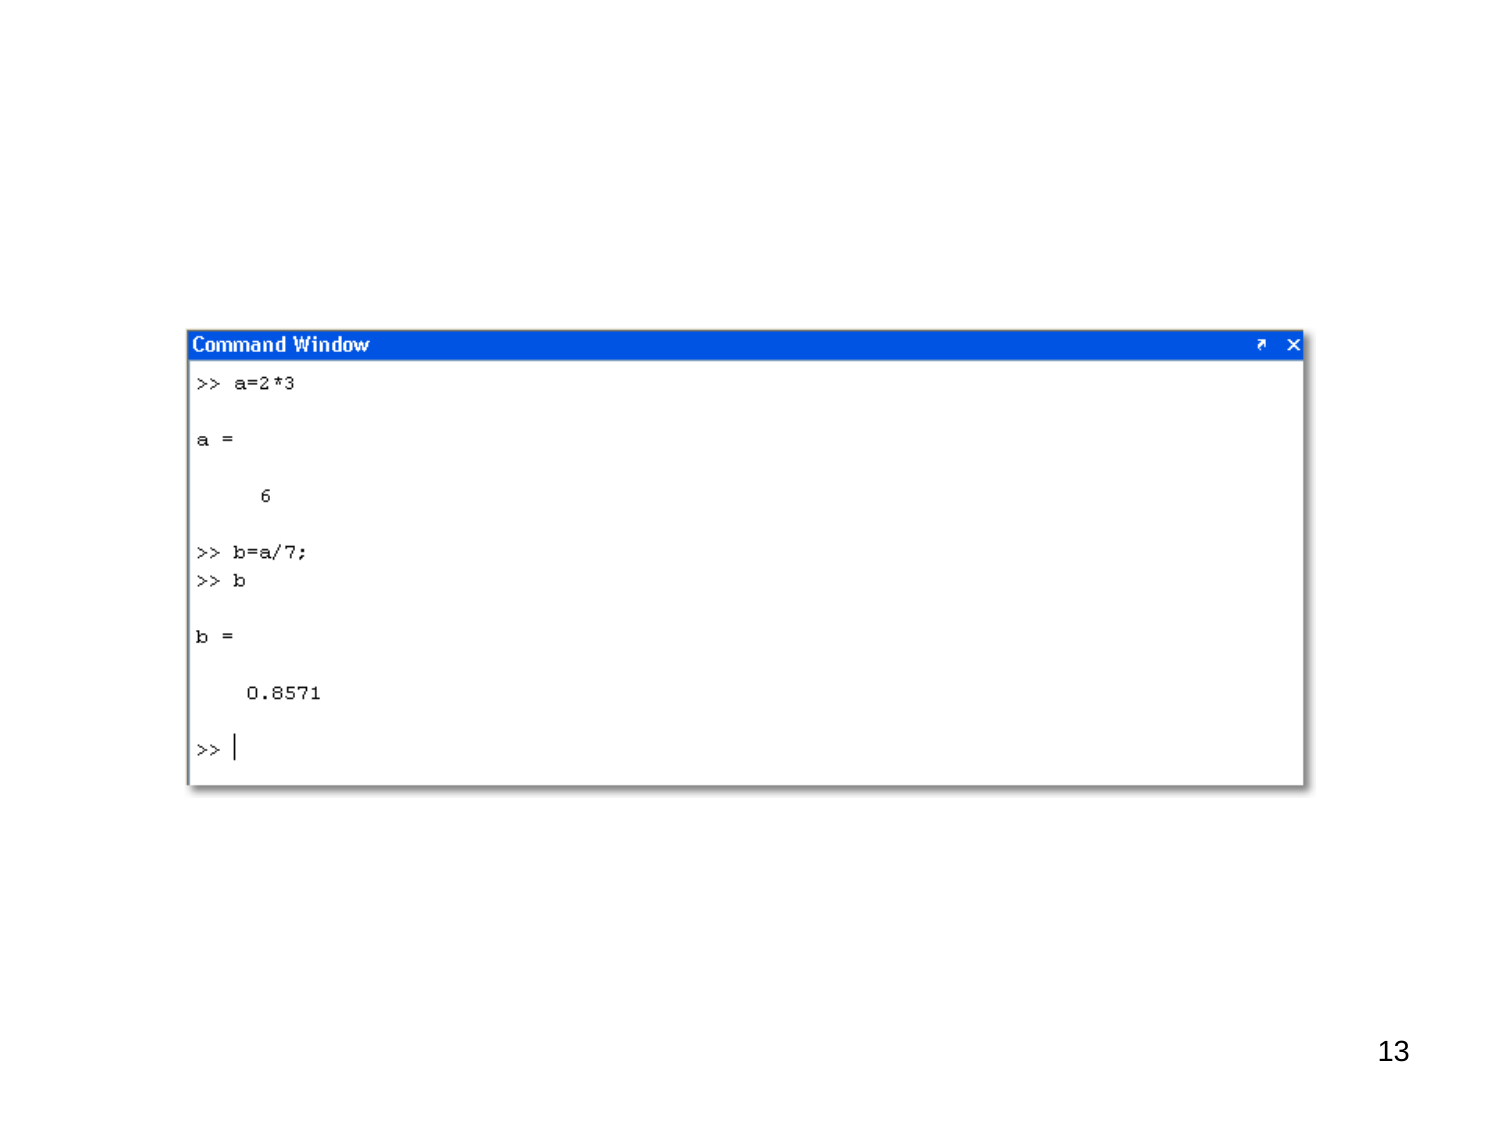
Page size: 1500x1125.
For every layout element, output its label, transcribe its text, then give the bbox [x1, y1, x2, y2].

slide_number 13 [1074, 1024, 1426, 1103]
picture [184, 327, 1316, 798]
